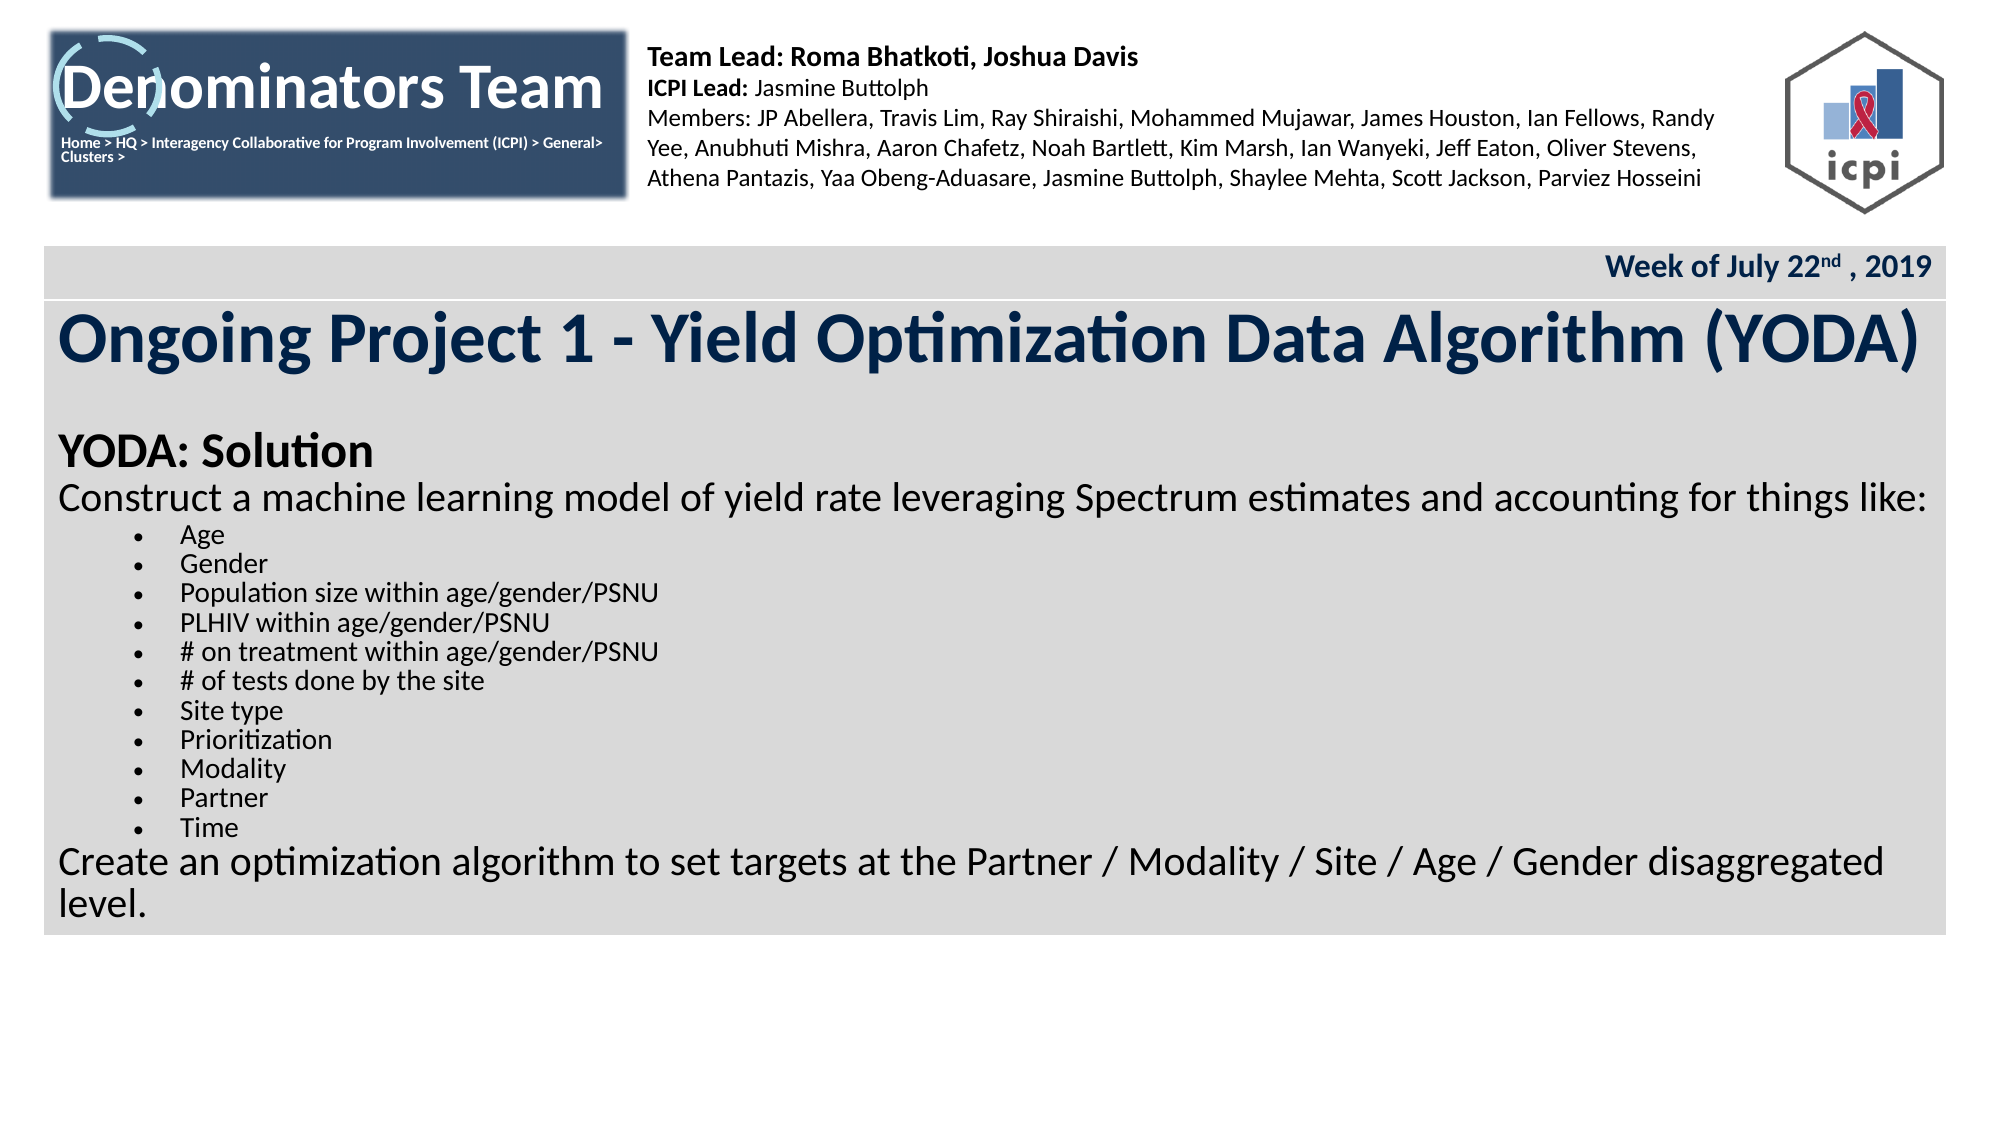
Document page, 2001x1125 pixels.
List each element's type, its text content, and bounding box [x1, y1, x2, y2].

picture [1785, 31, 1944, 217]
table_header Week of July 22nd , 2019 [44, 246, 1946, 299]
text_box [56, 38, 160, 135]
text_box Denominators Team Home > HQ > Interagency Collaborative for Program Involvement (ICPI) > General> Clusters > [55, 35, 622, 194]
table_cell Ongoing Project 1 - Yield Optimization Data Algorithm (YODA) YODA: Solution Construct a machine learning model of yield rate leveraging Spectrum estimates and accounting for things like: Age Gender Population size within age/gender/PSNU PLHIV within age/gender/PSNU # on treatment within age/gender/PSNU # of tests done by the site Site type Prioritization Modality Partner Time Create an optimization algorithm to set targets at the Partner / Modality / Site / Age / Gender disaggregated level. [44, 301, 1946, 935]
text_box Team Lead: Roma Bhatkoti, Joshua Davis ICPI Lead: Jasmine Buttolph Members: JP Abellera, Travis Lim, Ray Shiraishi, Mohammed Mujawar, James Houston, Ian Fellows, Randy Yee, Anubhuti Mishra, Aaron Chafetz, Noah Bartlett, Kim Marsh, Ian Wanyeki, Jeff Eaton, Oliver Stevens, Athena Pantazis, Yaa Obeng-Aduasare, Jasmine Buttolph, Shaylee Mehta, Scott Jackson, Parviez Hosseini [632, 29, 1746, 199]
